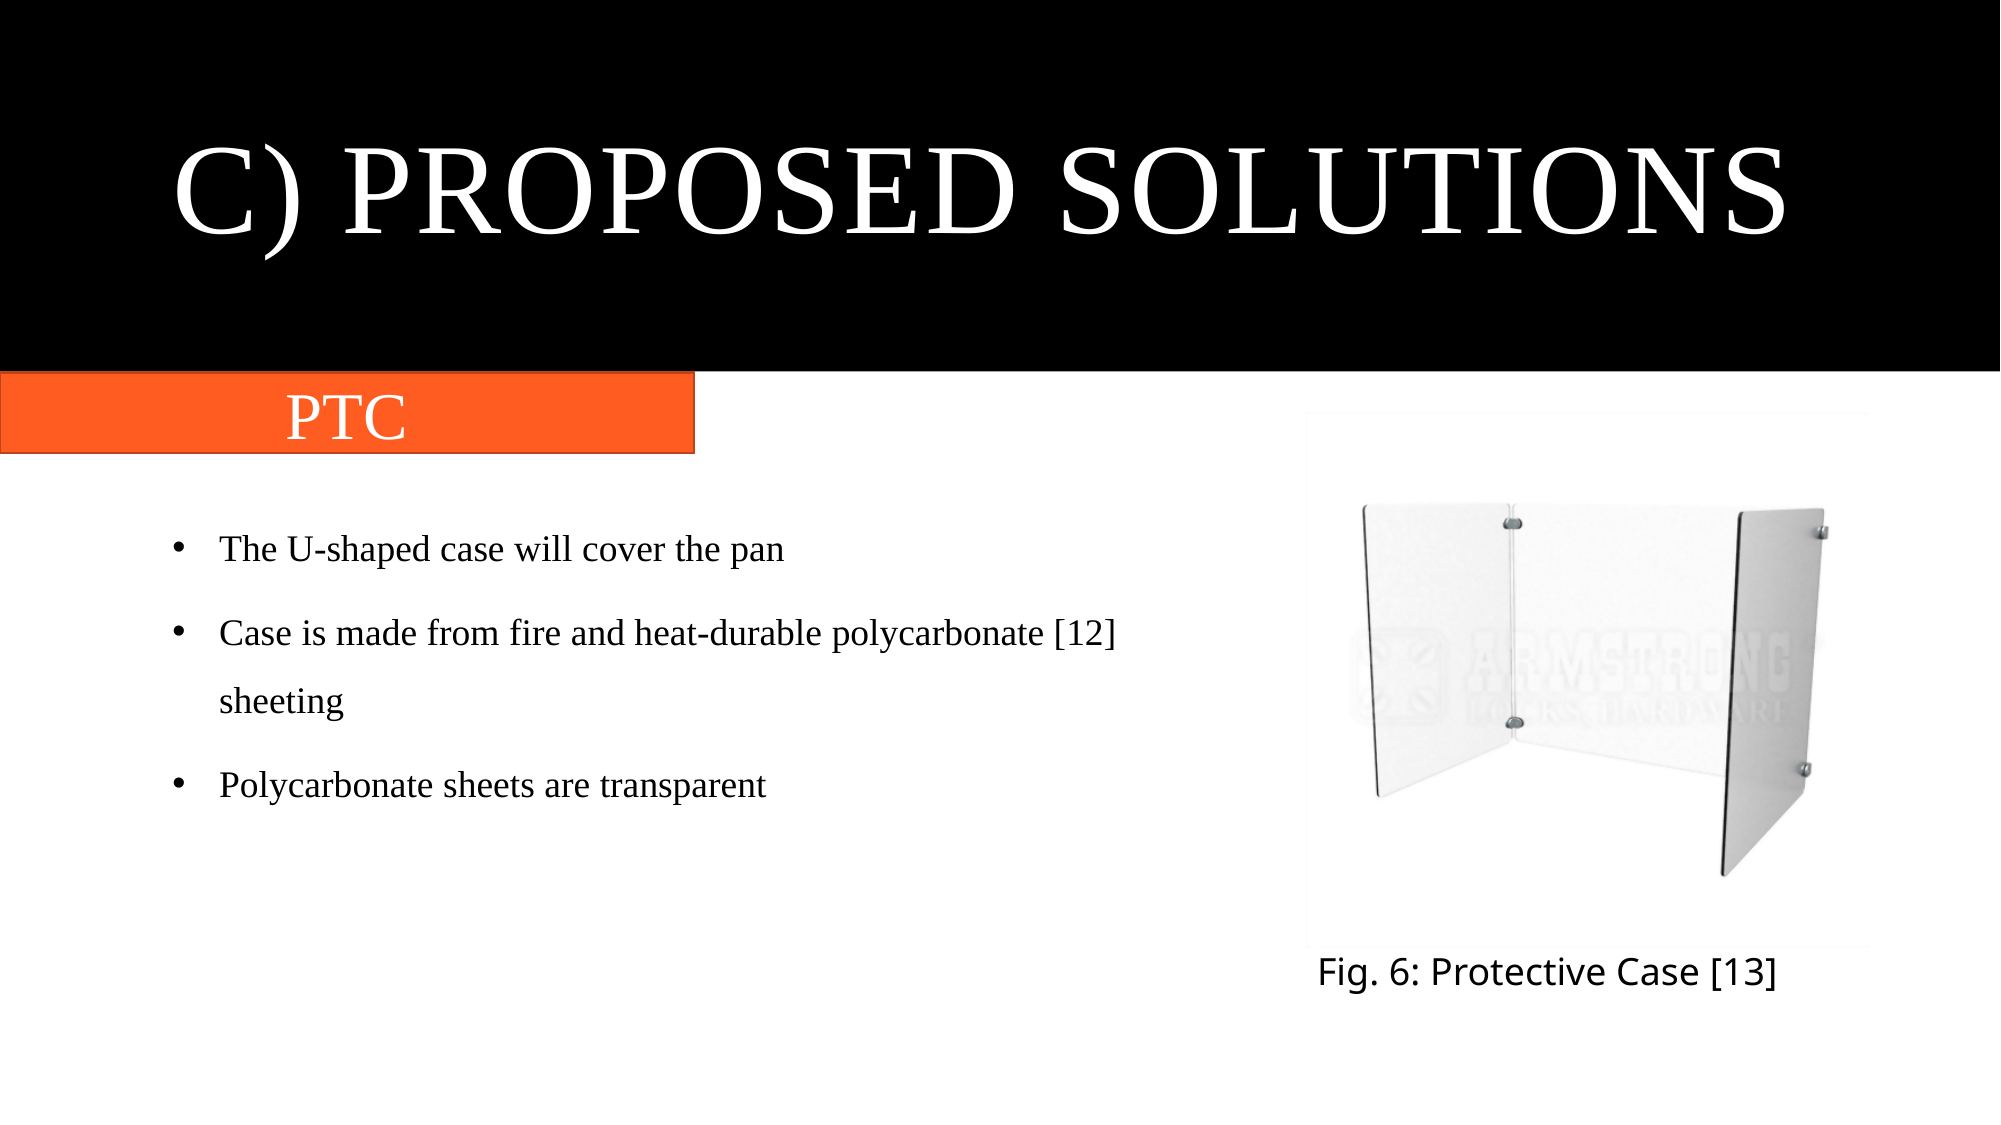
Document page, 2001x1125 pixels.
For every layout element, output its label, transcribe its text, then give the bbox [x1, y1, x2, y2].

text_box PTC [0, 371, 695, 454]
text_box The U-shaped case will cover the pan Case is made from fire and heat-durable polycarbonate [12] sheeting Polycarbonate sheets are transparent [157, 493, 1139, 813]
picture [1306, 412, 1868, 948]
title C) Proposed Solutıons [157, 52, 1842, 332]
text_box Fig. 6: Protective Case [13] [1302, 940, 1872, 1001]
